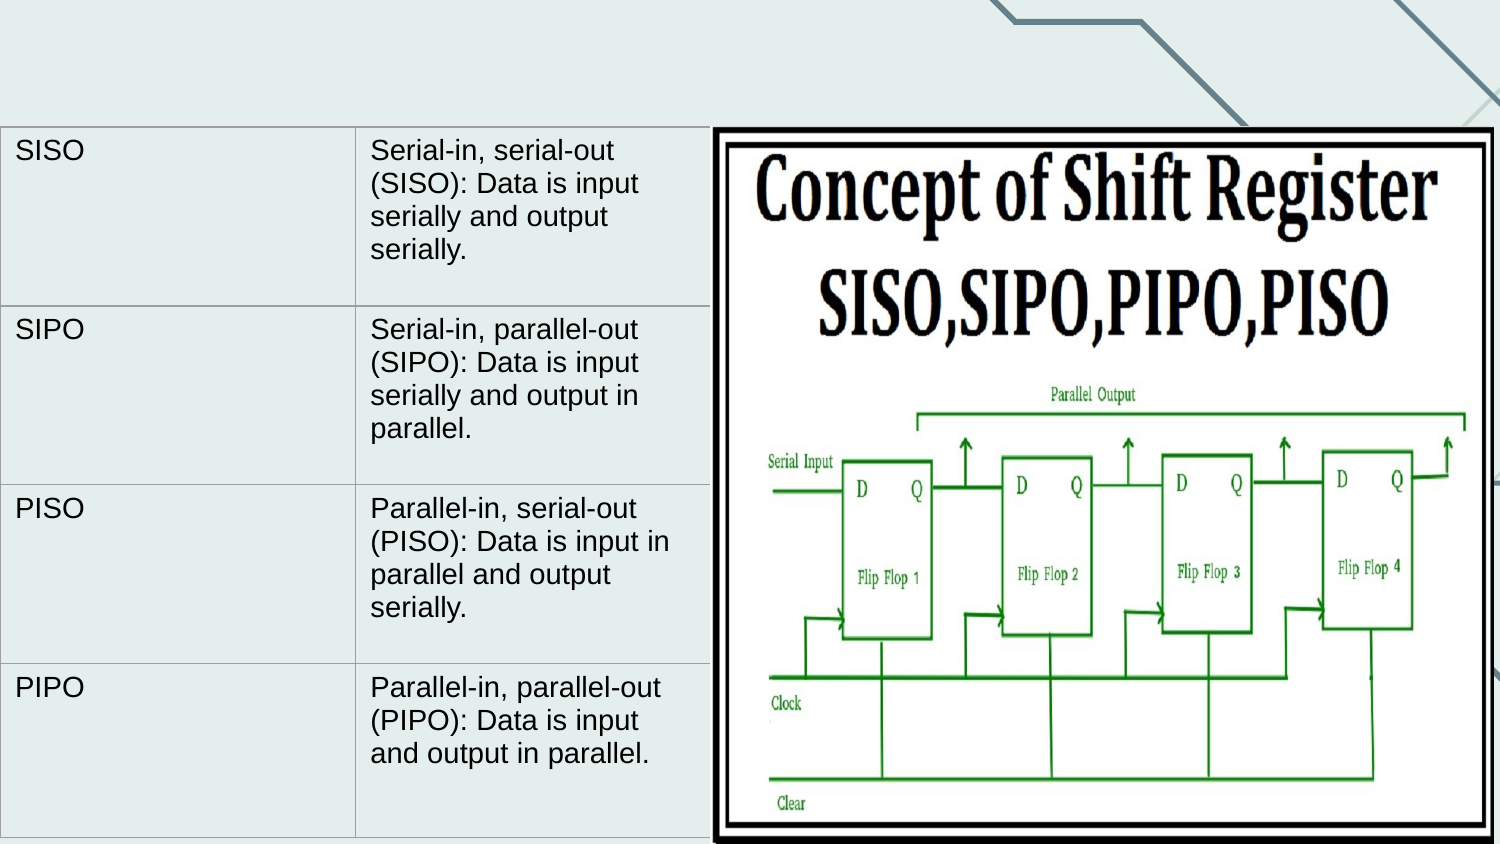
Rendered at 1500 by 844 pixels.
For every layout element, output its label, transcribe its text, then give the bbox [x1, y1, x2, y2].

table_header Serial-in, serial-out (SISO): Data is input serially and output serially. [356, 128, 707, 305]
table_cell PIPO [1, 664, 355, 837]
table_header SISO [1, 128, 355, 305]
table_cell SIPO [1, 307, 355, 484]
picture [710, 126, 1494, 844]
table_cell PISO [1, 485, 355, 663]
table_cell Serial-in, parallel-out (SIPO): Data is input serially and output in parallel. [356, 307, 705, 484]
table_cell Parallel-in, parallel-out (PIPO): Data is input and output in parallel. [356, 664, 705, 837]
table_cell Parallel-in, serial-out (PISO): Data is input in parallel and output serially. [356, 485, 705, 663]
